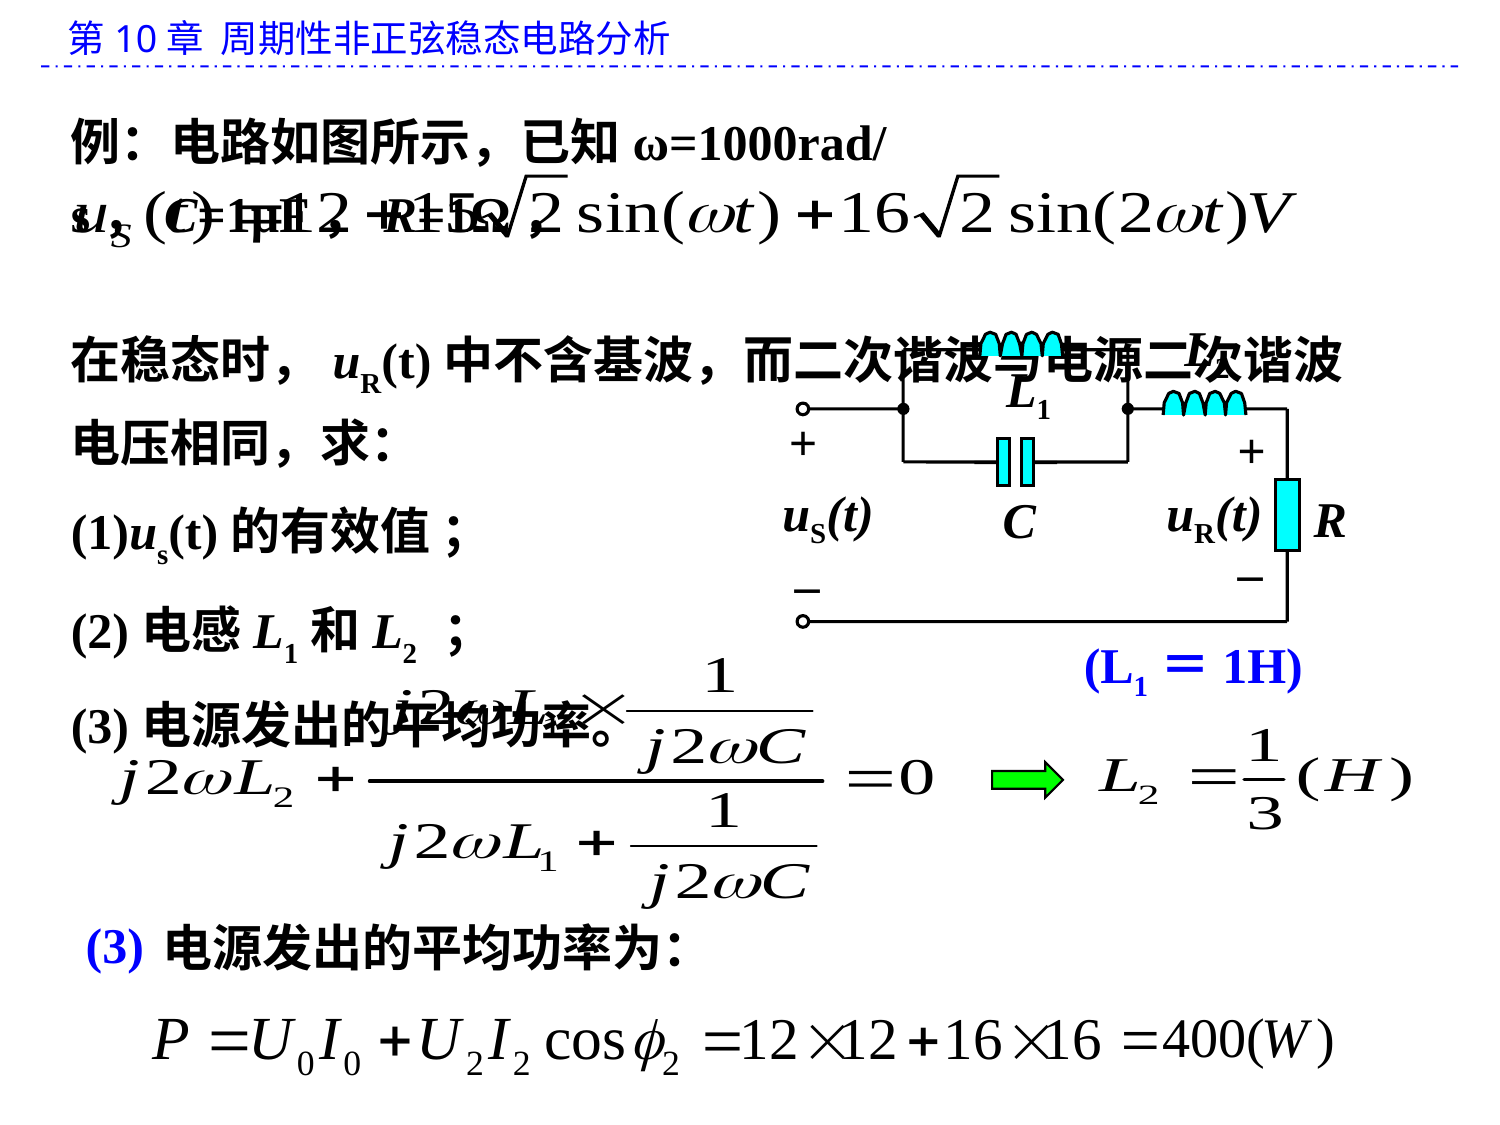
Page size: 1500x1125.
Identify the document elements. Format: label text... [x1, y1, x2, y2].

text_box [767, 308, 1377, 628]
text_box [1110, 1006, 1345, 1082]
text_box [141, 998, 692, 1091]
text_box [696, 1005, 1109, 1075]
text_box (L1＝1H) [1068, 654, 1382, 710]
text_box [55, 90, 1388, 646]
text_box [1085, 714, 1430, 841]
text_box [93, 643, 945, 919]
text_box (3) [70, 905, 147, 981]
text_box [992, 762, 1063, 798]
text_box 电源发出的平均功率为： [147, 909, 1430, 985]
